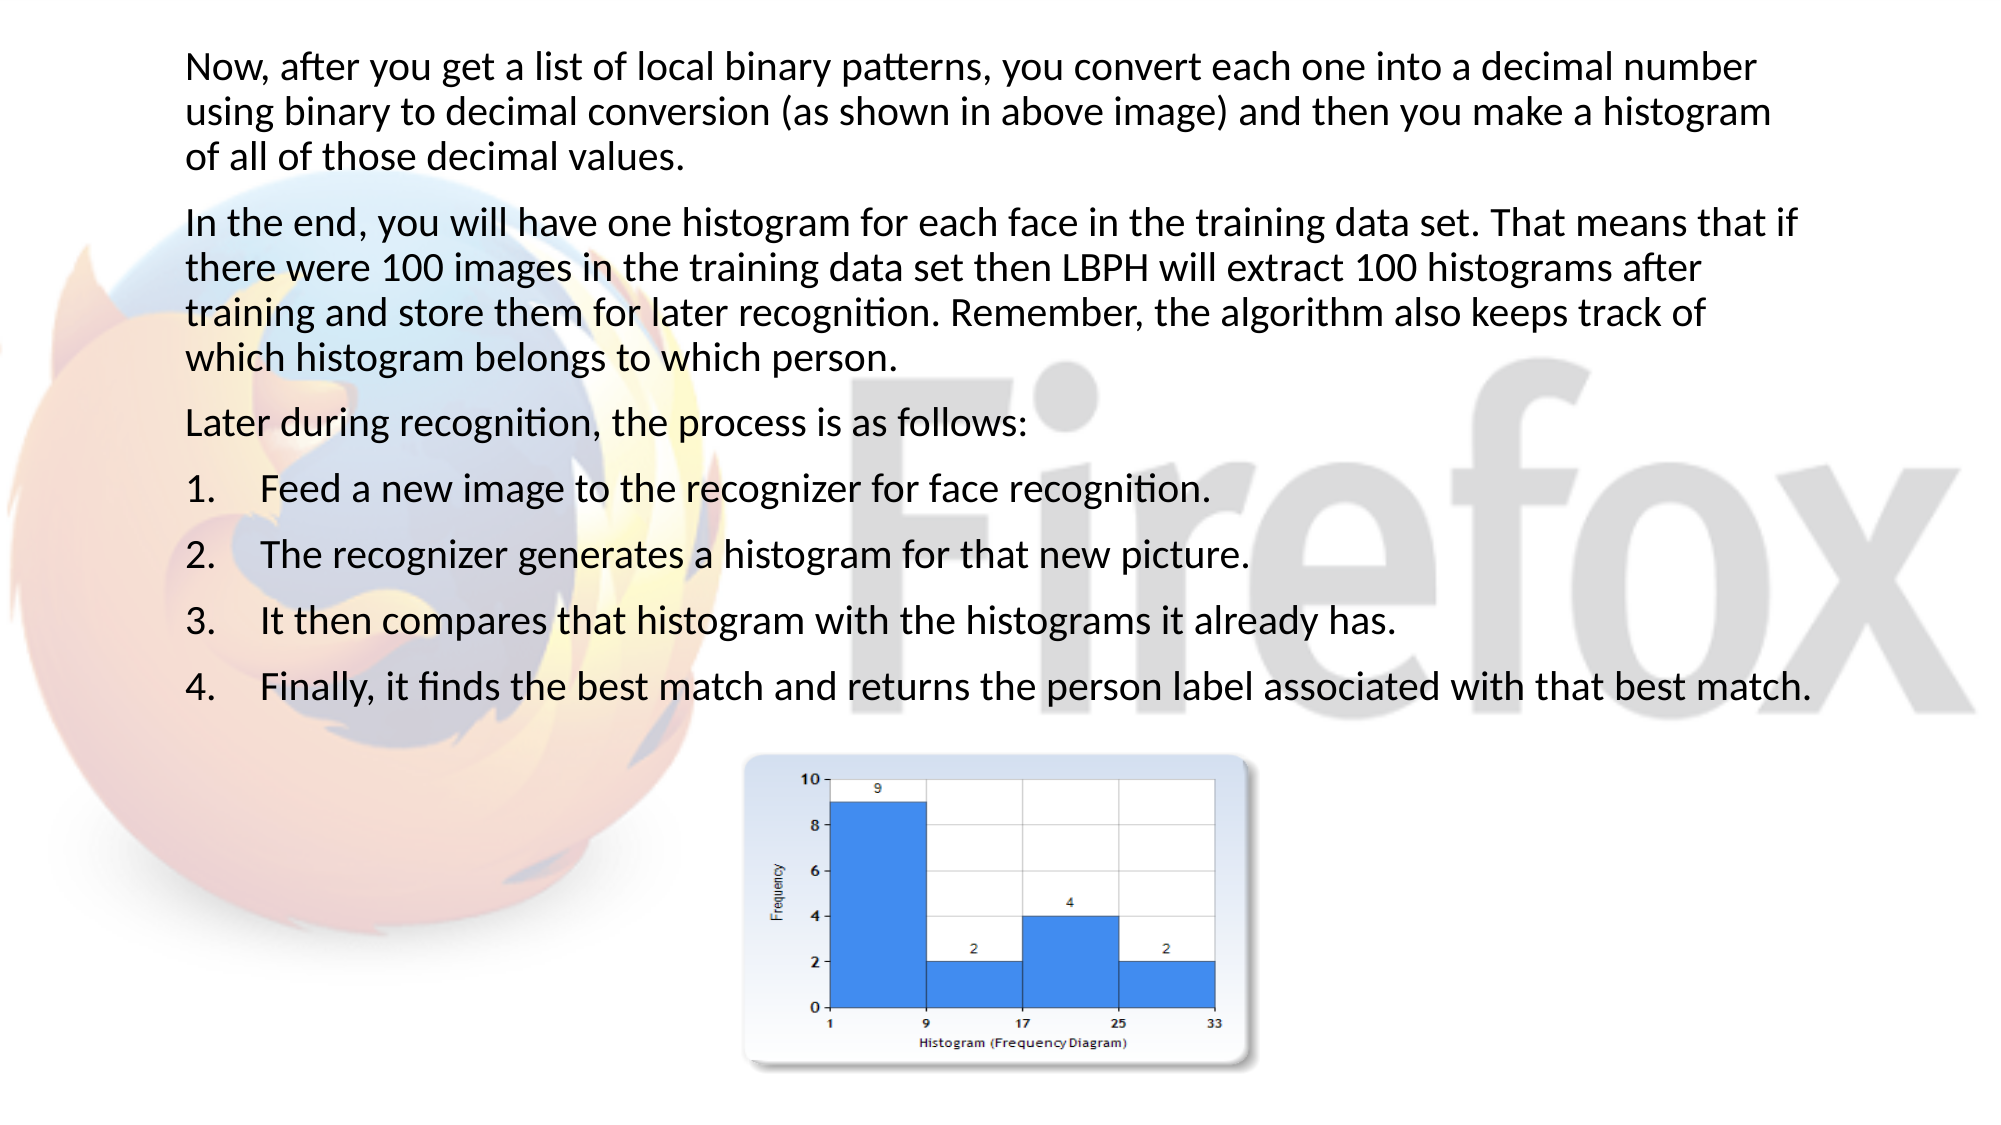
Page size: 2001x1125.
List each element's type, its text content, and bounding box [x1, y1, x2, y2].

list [740, 751, 1260, 1074]
list Now, after you get a list of local binary patterns, you convert each one into a decimal number using binary to decimal conversion (as shown in above image) and then you make a histogram of all of those decimal values. In the end, you will have one histogram for each face in the training data set. That means that if there were 100 images in the training data set then LBPH will extract 100 histograms after training and store them for later recognition. Remember, the algorithm also keeps track of which histogram belongs to which person. Later during recognition, the process is as follows: Feed a new image to the recognizer for face recognition. The recognizer generates a histogram for that new picture. It then compares that histogram with the histograms it already has. Finally, it finds the best match and returns the person label associated with that best match. [170, 36, 1830, 897]
